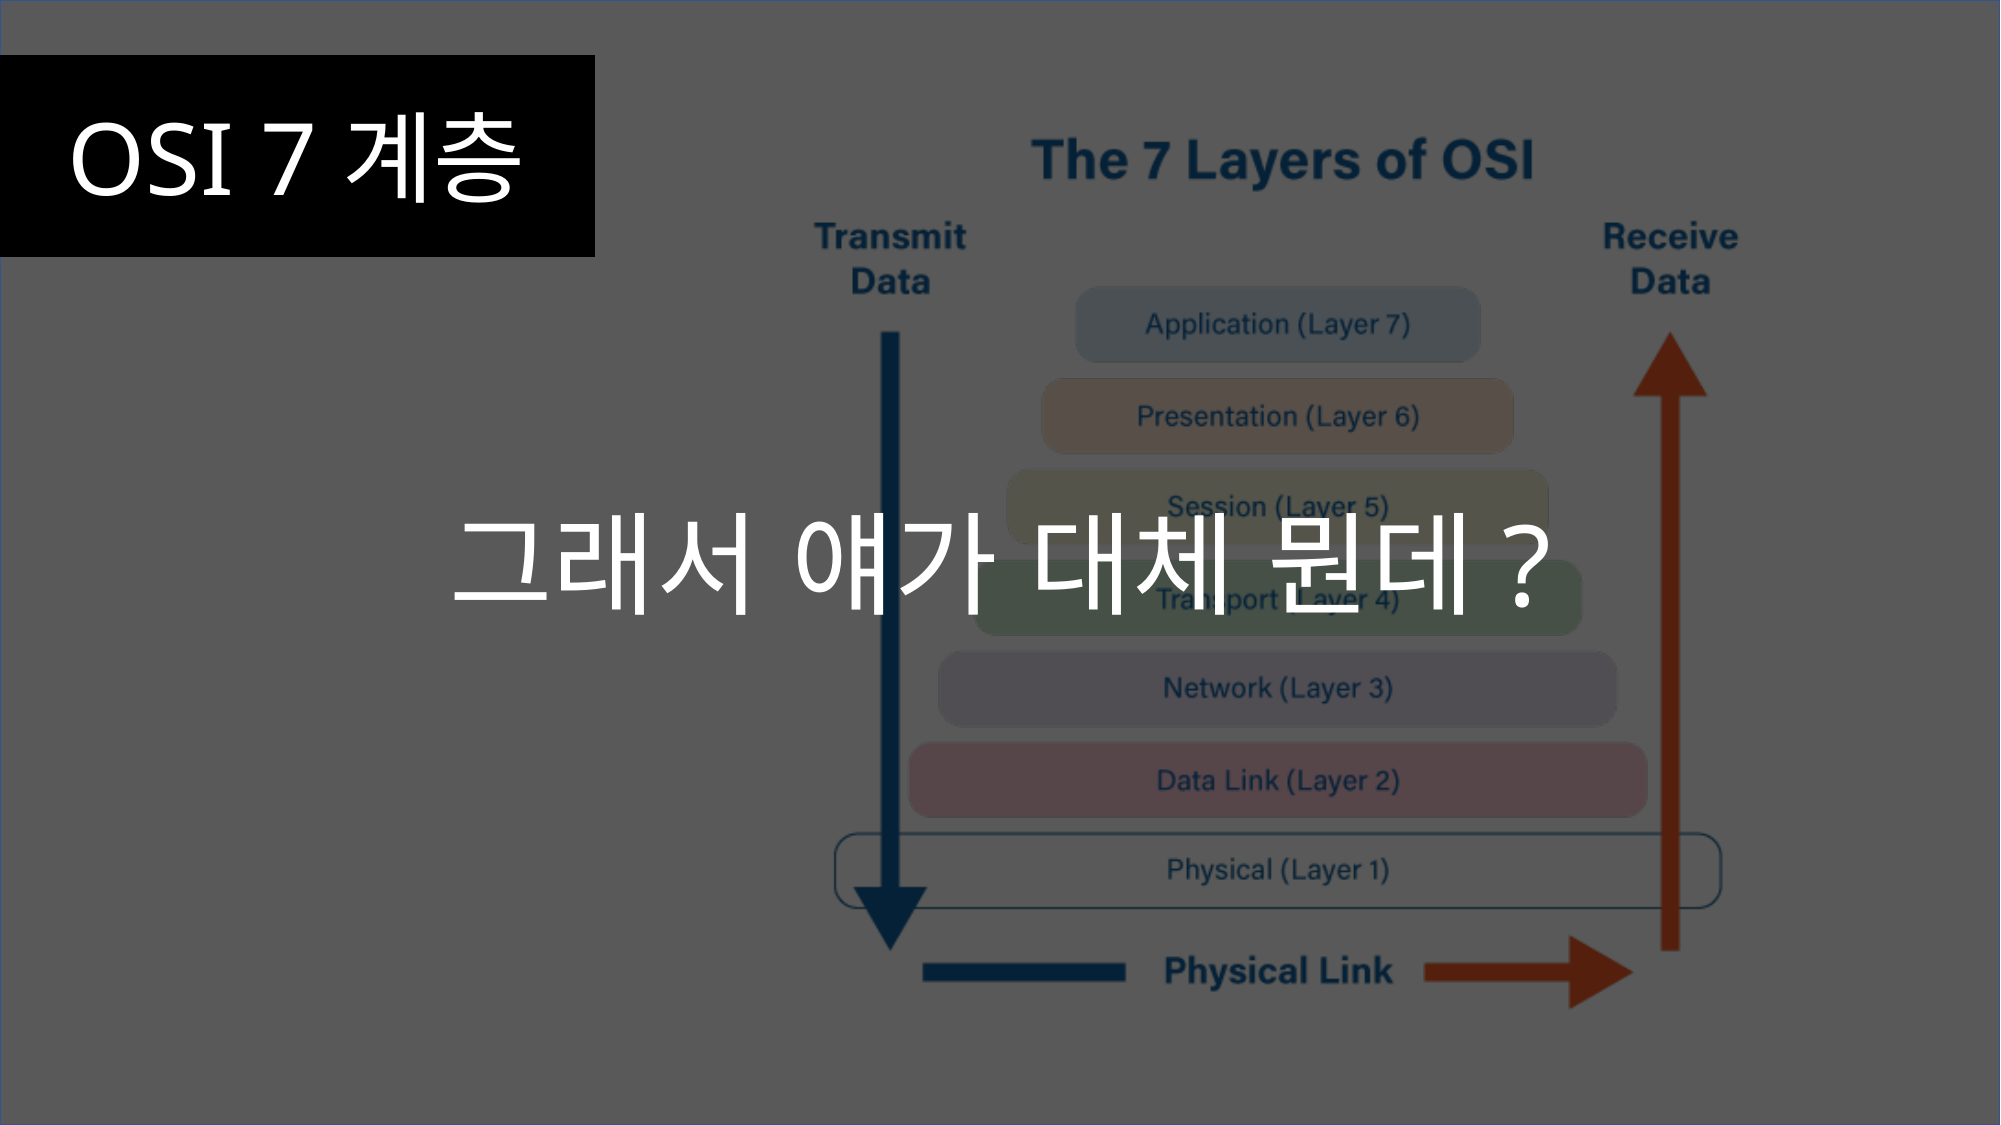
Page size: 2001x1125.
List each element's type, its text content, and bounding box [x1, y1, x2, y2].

text_box [0, 0, 2000, 1125]
picture [763, 89, 1791, 1036]
text_box 그래서 얘가 대체 뭔데? [434, 486, 763, 637]
text_box OSI 7계층 [0, 55, 595, 257]
